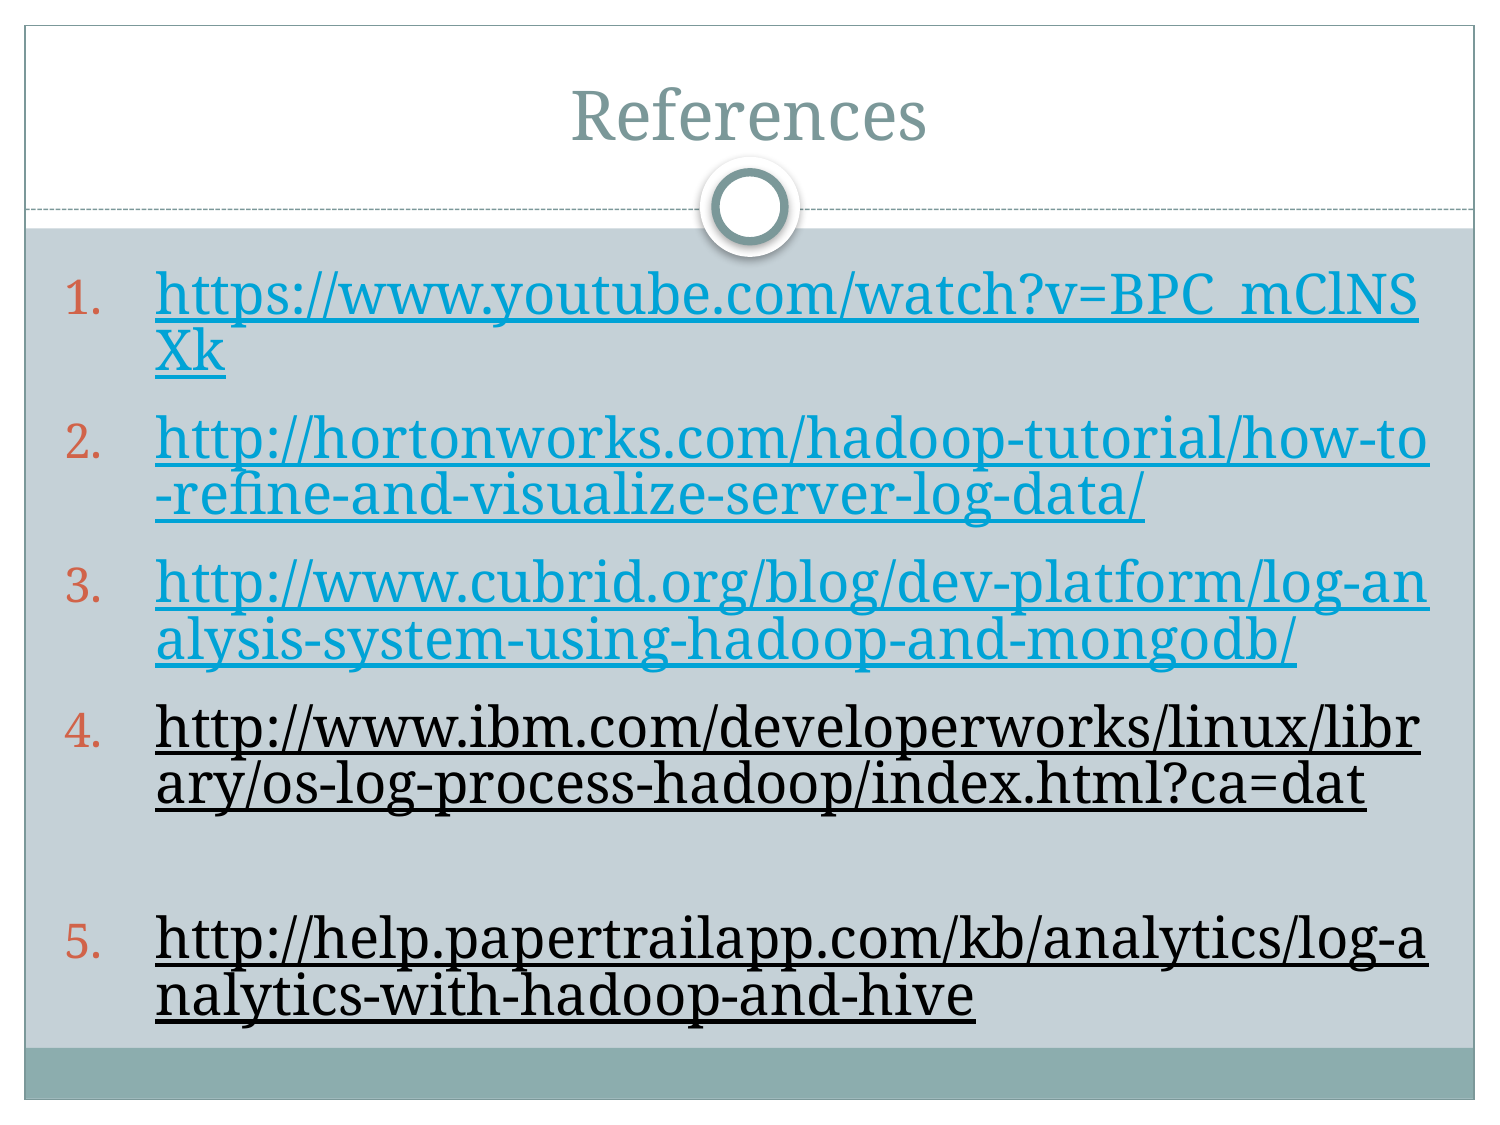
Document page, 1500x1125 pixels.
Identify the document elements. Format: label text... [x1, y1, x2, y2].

title References [49, 37, 1450, 162]
list https://www.youtube.com/watch?v=BPC_mClNSXk http://hortonworks.com/hadoop-tutorial/how-to-refine-and-visualize-server-log-data/ http://www.cubrid.org/blog/dev-platform/log-analysis-system-using-hadoop-and-mongodb/ http://www.ibm.com/developerworks/linux/library/os-log-process-hadoop/index.html?ca=dat http://help.papertrailapp.com/kb/analytics/log-analytics-with-hadoop-and-hive http://www.simonbuckle.com/2011/09/01/using-hadoop-to-analyze-apache-log-files/ [49, 250, 1445, 1001]
